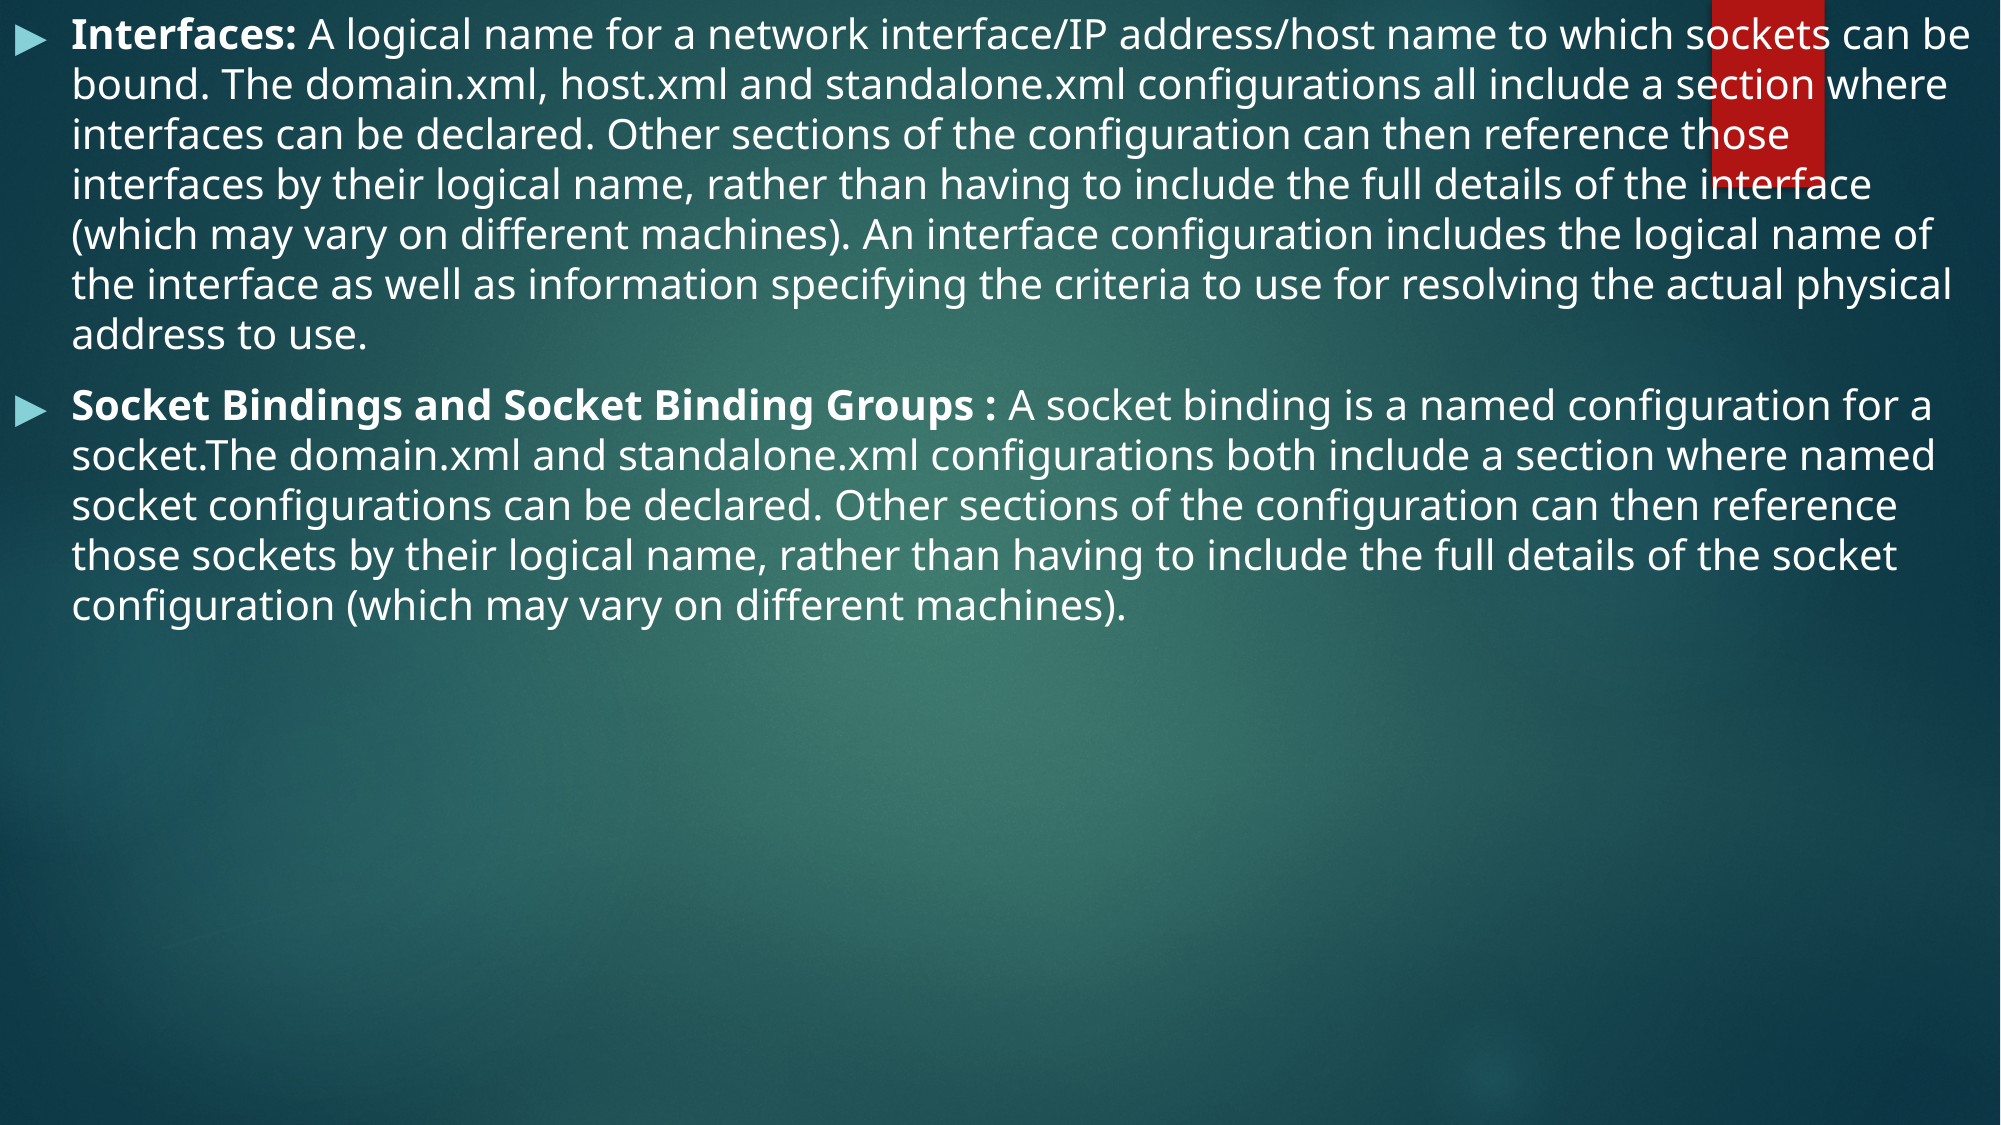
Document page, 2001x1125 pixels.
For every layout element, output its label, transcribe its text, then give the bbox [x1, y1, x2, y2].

list Interfaces: A logical name for a network interface/IP address/host name to which sockets can be bound. The domain.xml, host.xml and standalone.xml configurations all include a section where interfaces can be declared. Other sections of the configuration can then reference those interfaces by their logical name, rather than having to include the full details of the interface (which may vary on different machines). An interface configuration includes the logical name of the interface as well as information specifying the criteria to use for resolving the actual physical address to use. Socket Bindings and Socket Binding Groups : A socket binding is a named configuration for a socket.The domain.xml and standalone.xml configurations both include a section where named socket configurations can be declared. Other sections of the configuration can then reference those sockets by their logical name, rather than having to include the full details of the socket configuration (which may vary on different machines). [0, 0, 2000, 1125]
